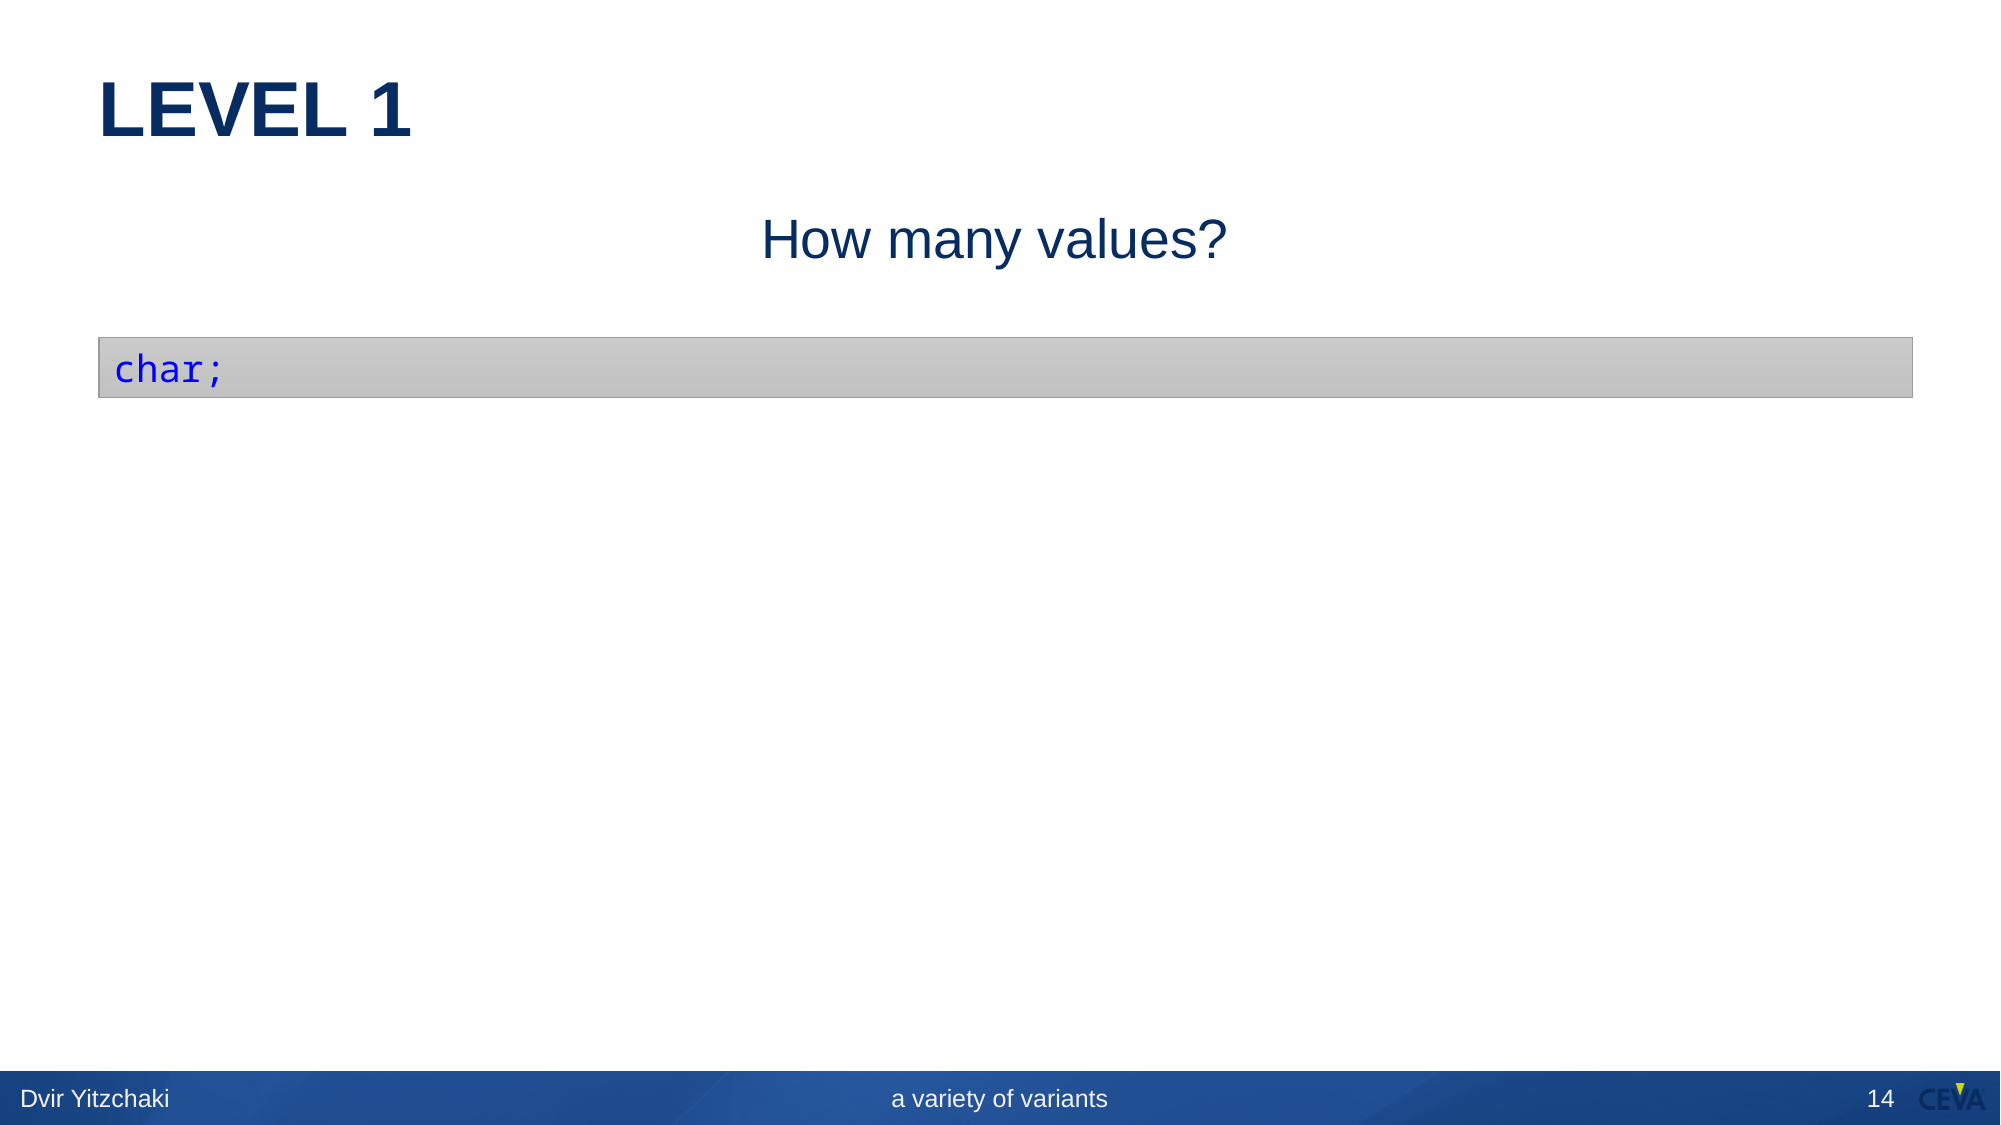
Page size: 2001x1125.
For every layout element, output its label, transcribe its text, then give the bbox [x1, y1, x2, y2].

text_box char; [98, 337, 1913, 398]
list How many values? [77, 195, 1913, 299]
picture [0, 1071, 2000, 1125]
title LEVEL 1 [99, 66, 1627, 157]
